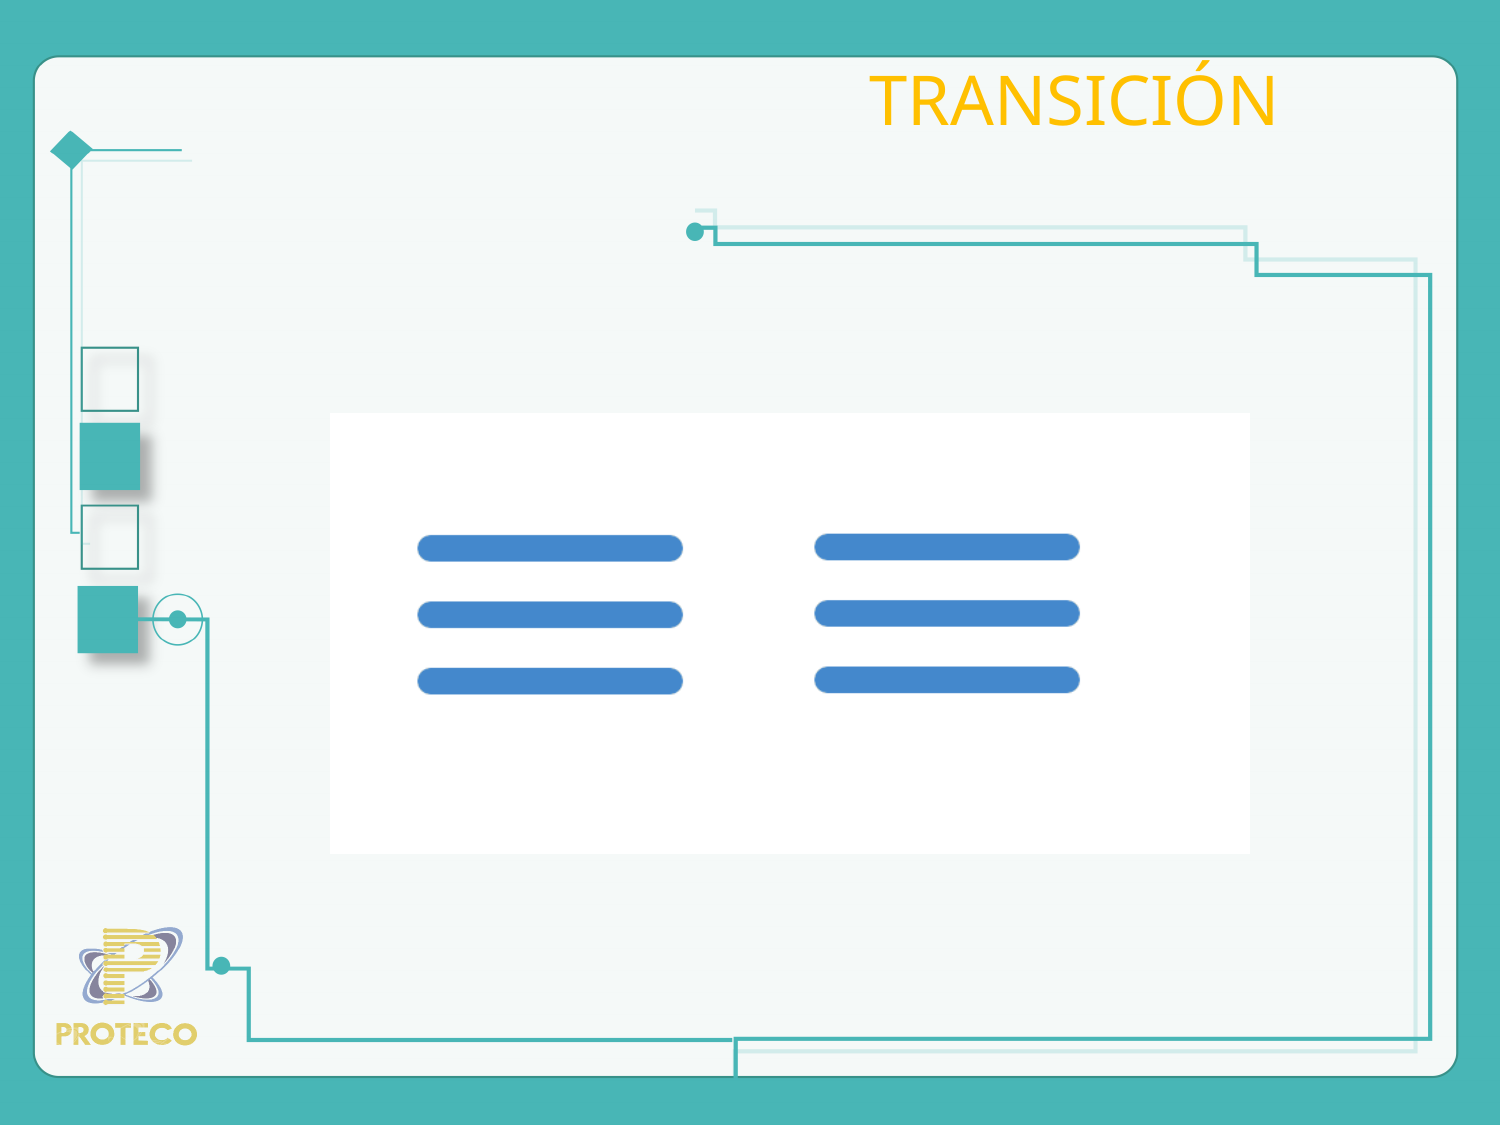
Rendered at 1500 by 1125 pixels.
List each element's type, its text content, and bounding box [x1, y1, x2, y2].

title TRANSICIÓN [403, 58, 1295, 157]
picture [0, 0, 1500, 1125]
